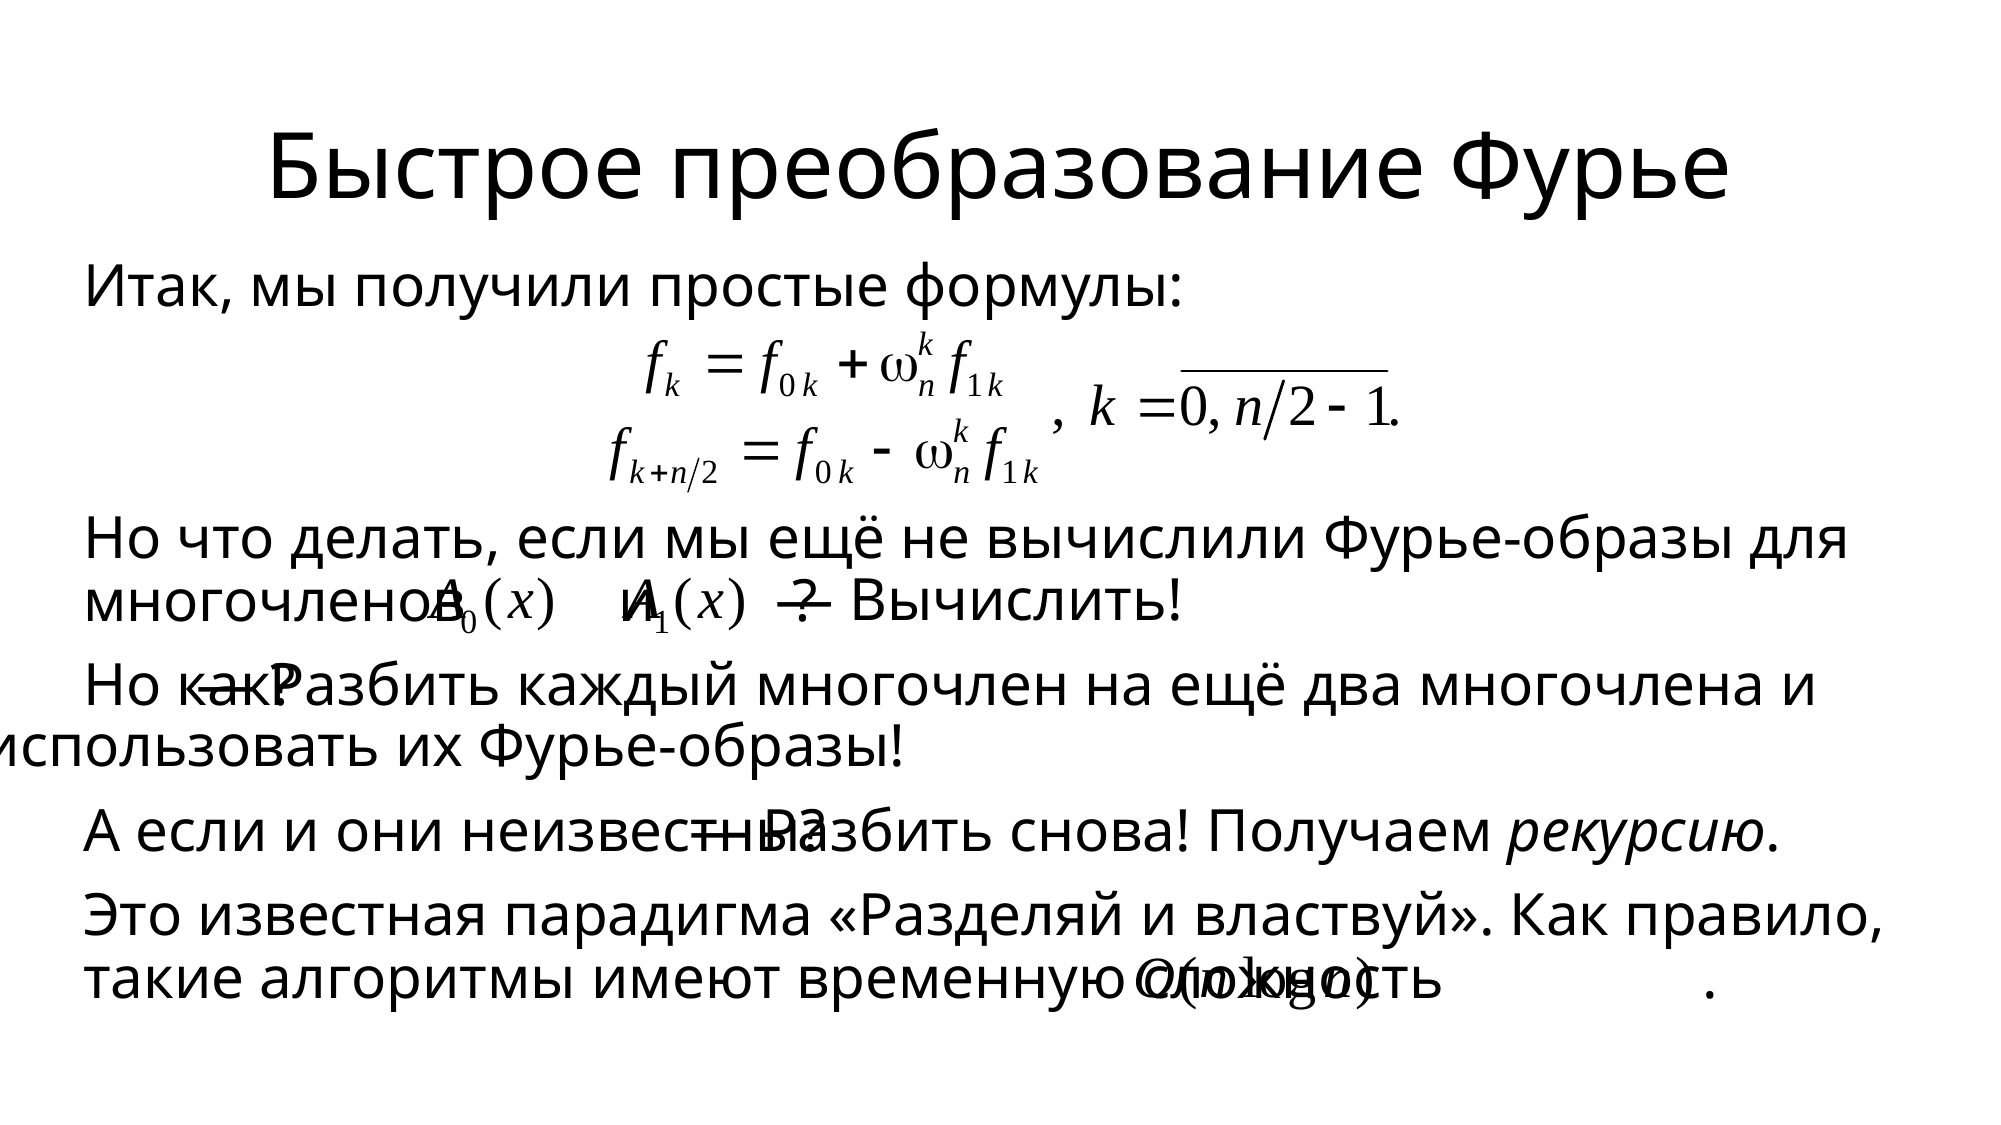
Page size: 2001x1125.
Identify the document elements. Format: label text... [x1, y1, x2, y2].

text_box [422, 568, 560, 640]
list Итак, мы получили простые формулы: Но что делать, если мы ещё не вычислили Фурье-образы для многочленов и ? Но как? А если и они неизвестны? Это известная парадигма «Разделяй и властвуй». Как правило, такие алгоритмы имеют временную сложность . [68, 248, 1929, 1091]
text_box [595, 325, 1405, 497]
text_box — Разбить снова! Получаем рекурсию. [674, 785, 1797, 871]
text_box — Вычислить! [761, 562, 1236, 641]
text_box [617, 568, 752, 640]
text_box — Разбить каждый многочлен на ещё два многочлена и использовать их Фурье-образы! [0, 639, 1849, 787]
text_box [1133, 951, 1379, 1017]
title Быстрое преобразование Фурье [137, 59, 1863, 278]
